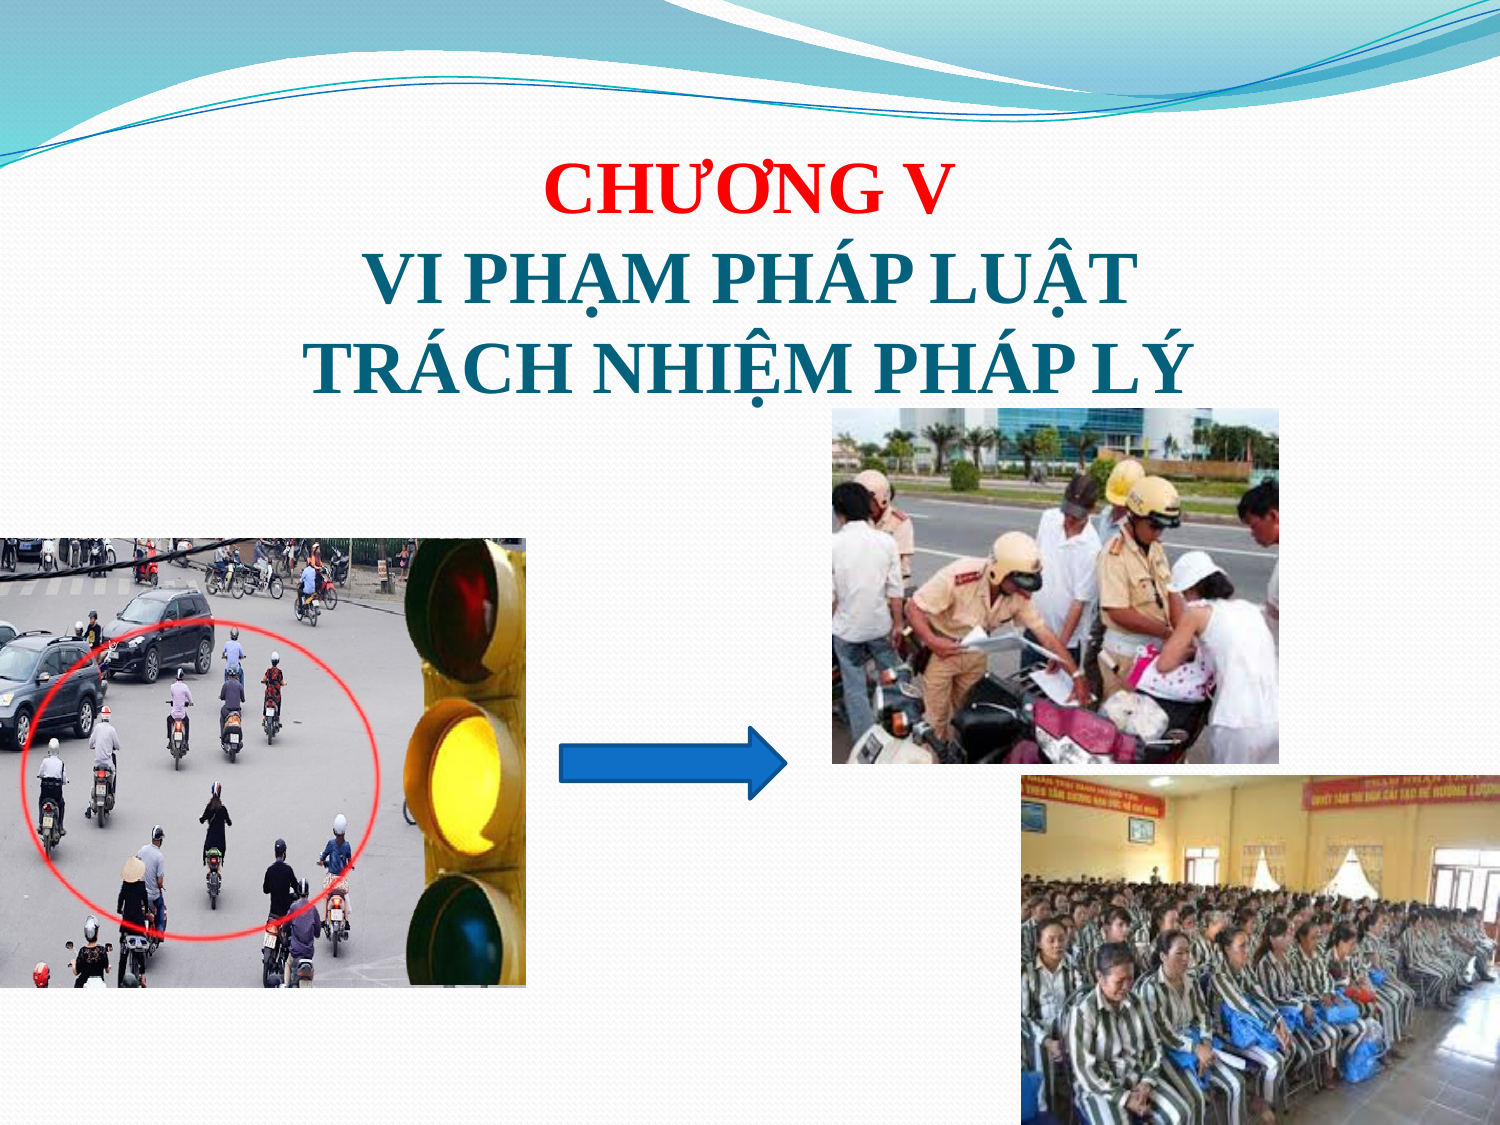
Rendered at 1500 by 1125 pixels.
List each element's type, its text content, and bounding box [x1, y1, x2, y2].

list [0, 538, 526, 988]
title CHƯƠNG V VI PHẠM PHÁP LUẬT TRÁCH NHIỆM PHÁP LÝ [0, 160, 1500, 409]
picture [832, 408, 1279, 764]
text_box [558, 725, 788, 801]
picture [1021, 774, 1500, 1125]
